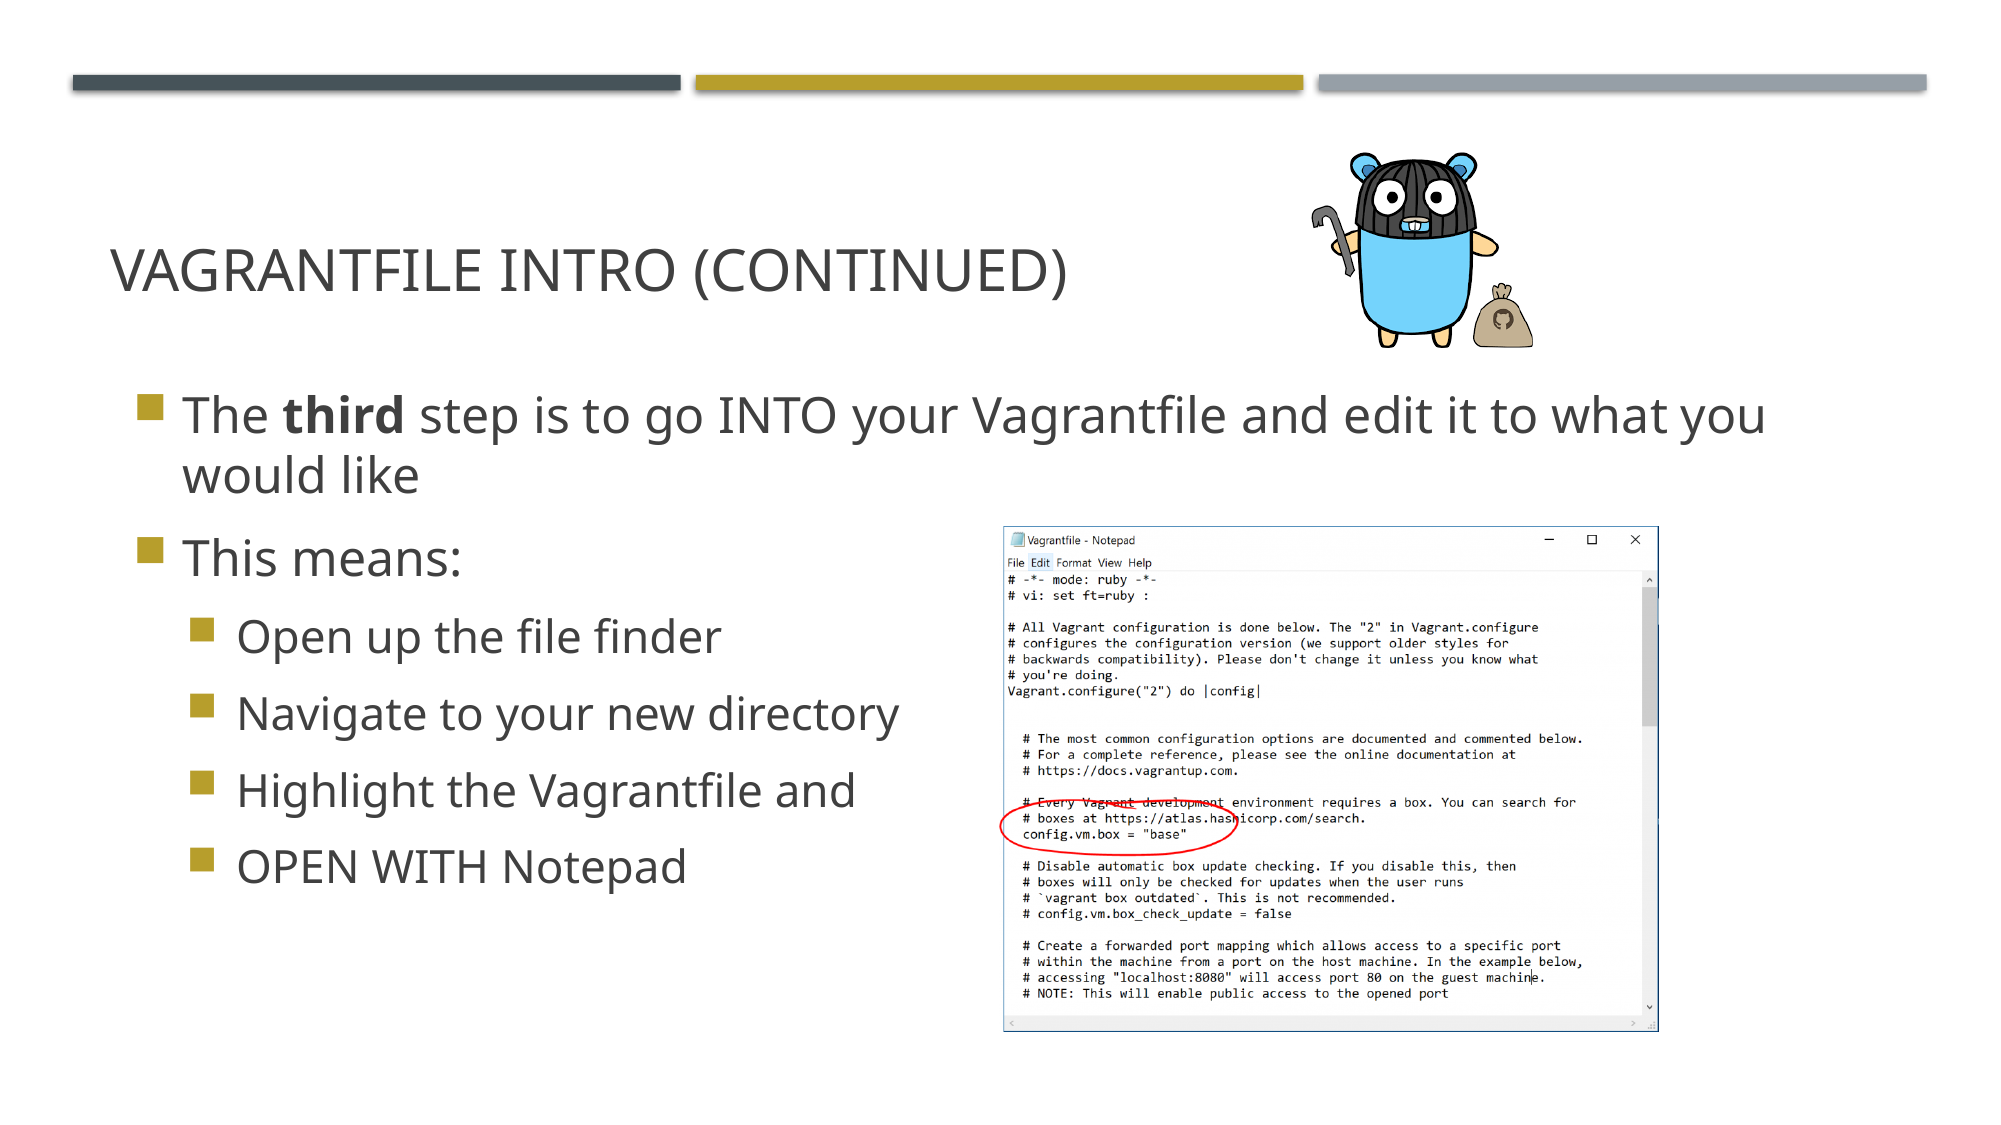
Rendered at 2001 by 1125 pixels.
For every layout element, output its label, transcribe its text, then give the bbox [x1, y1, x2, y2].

list The third step is to go INTO your Vagrantfile and edit it to what you would like This means: Open up the file finder Navigate to your new directory Highlight the Vagrantfile and OPEN WITH Notepad [117, 372, 1928, 969]
picture [1310, 152, 1533, 349]
title Vagrantfile intro (continued) [95, 115, 1905, 311]
picture [999, 526, 1660, 1032]
